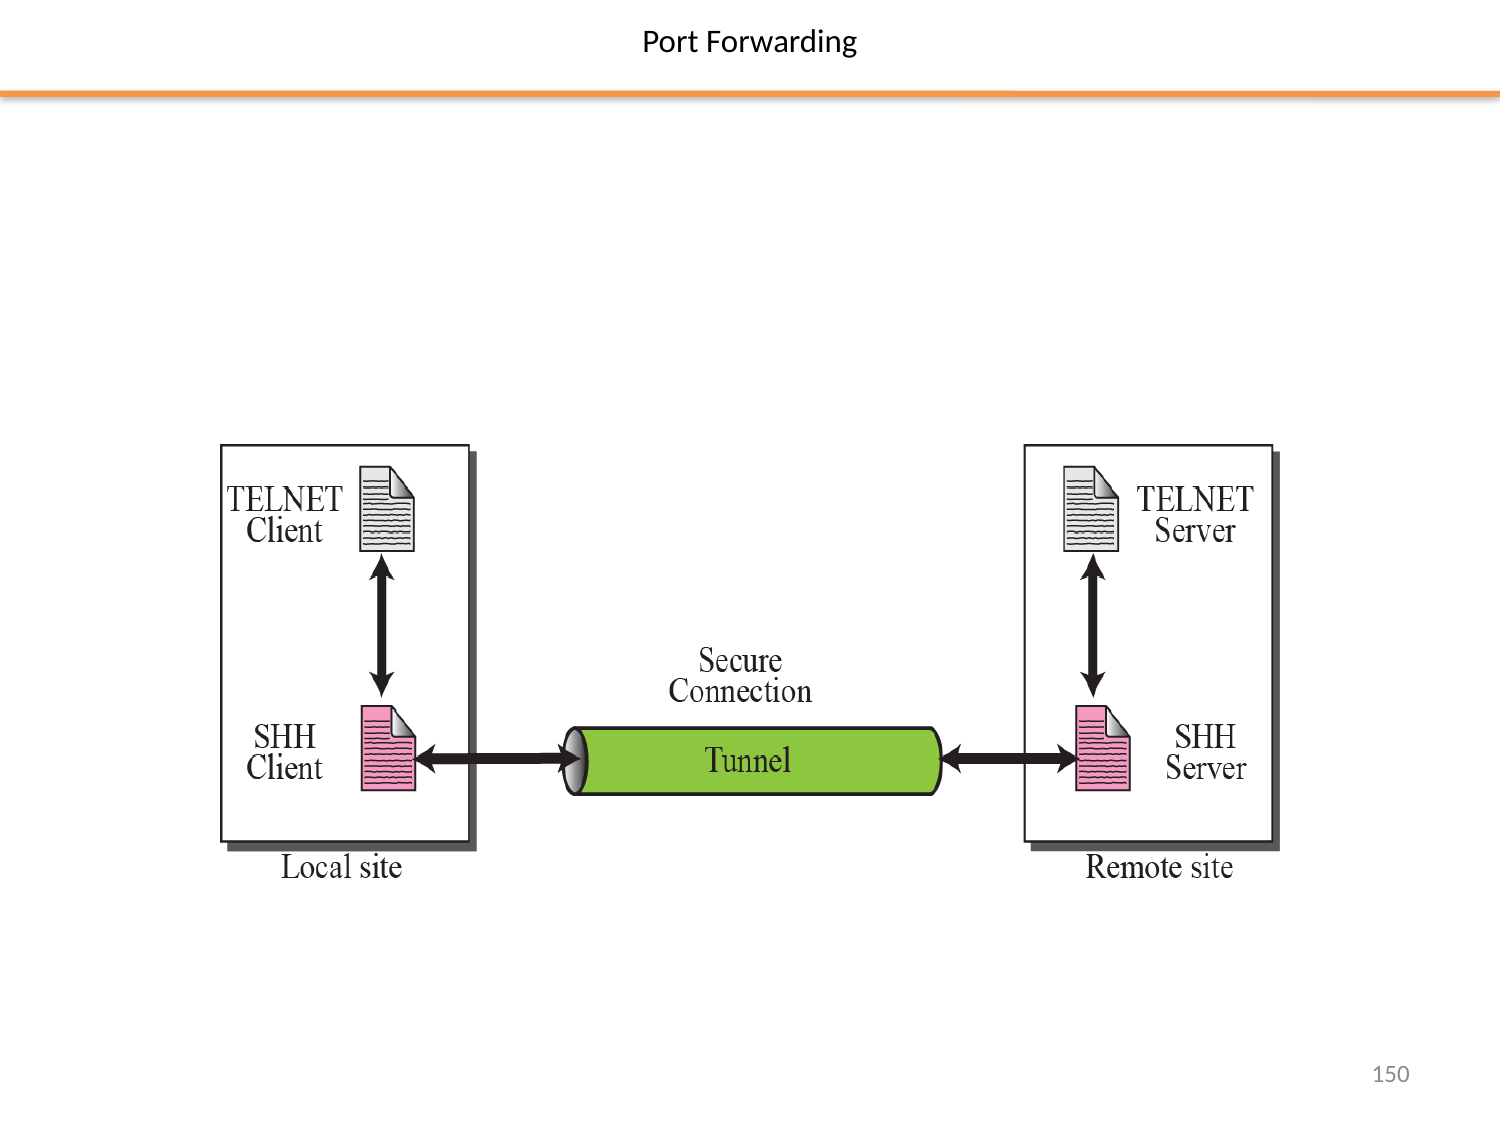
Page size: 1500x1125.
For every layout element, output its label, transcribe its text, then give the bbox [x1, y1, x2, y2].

subtitle [0, 637, 1050, 925]
title Port Forwarding [75, 0, 1425, 67]
slide_number 150 [1074, 1042, 1425, 1103]
picture [219, 444, 1280, 890]
